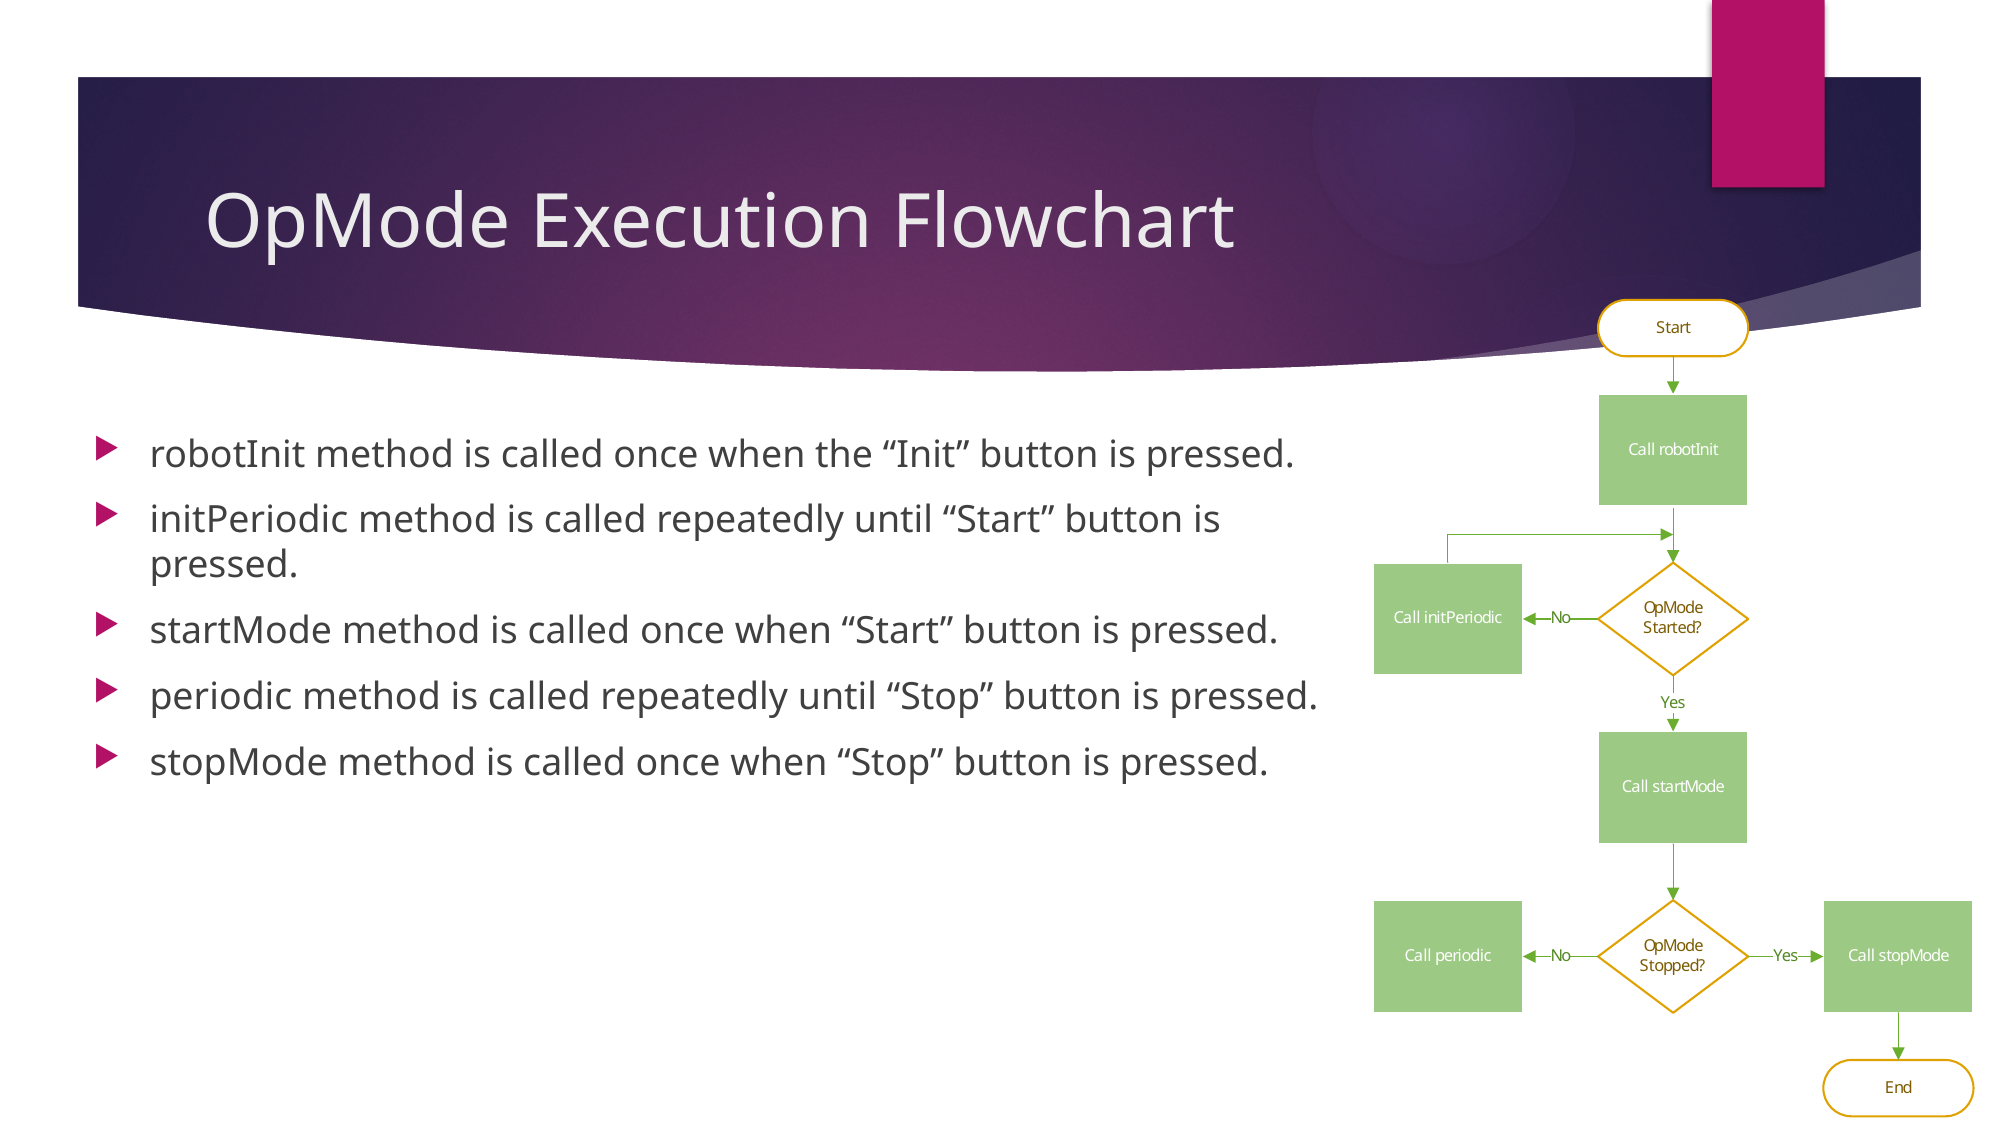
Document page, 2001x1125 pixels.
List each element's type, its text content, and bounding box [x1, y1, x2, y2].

title OpMode Execution Flowchart [189, 159, 1627, 276]
picture [1368, 295, 1977, 1119]
list robotInit method is called once when the “Init” button is pressed. initPeriodic method is called repeatedly until “Start” button is pressed. startMode method is called once when “Start” button is pressed. periodic method is called repeatedly until “Stop” button is pressed. stopMode method is called once when “Stop” button is pressed. [78, 422, 1348, 930]
